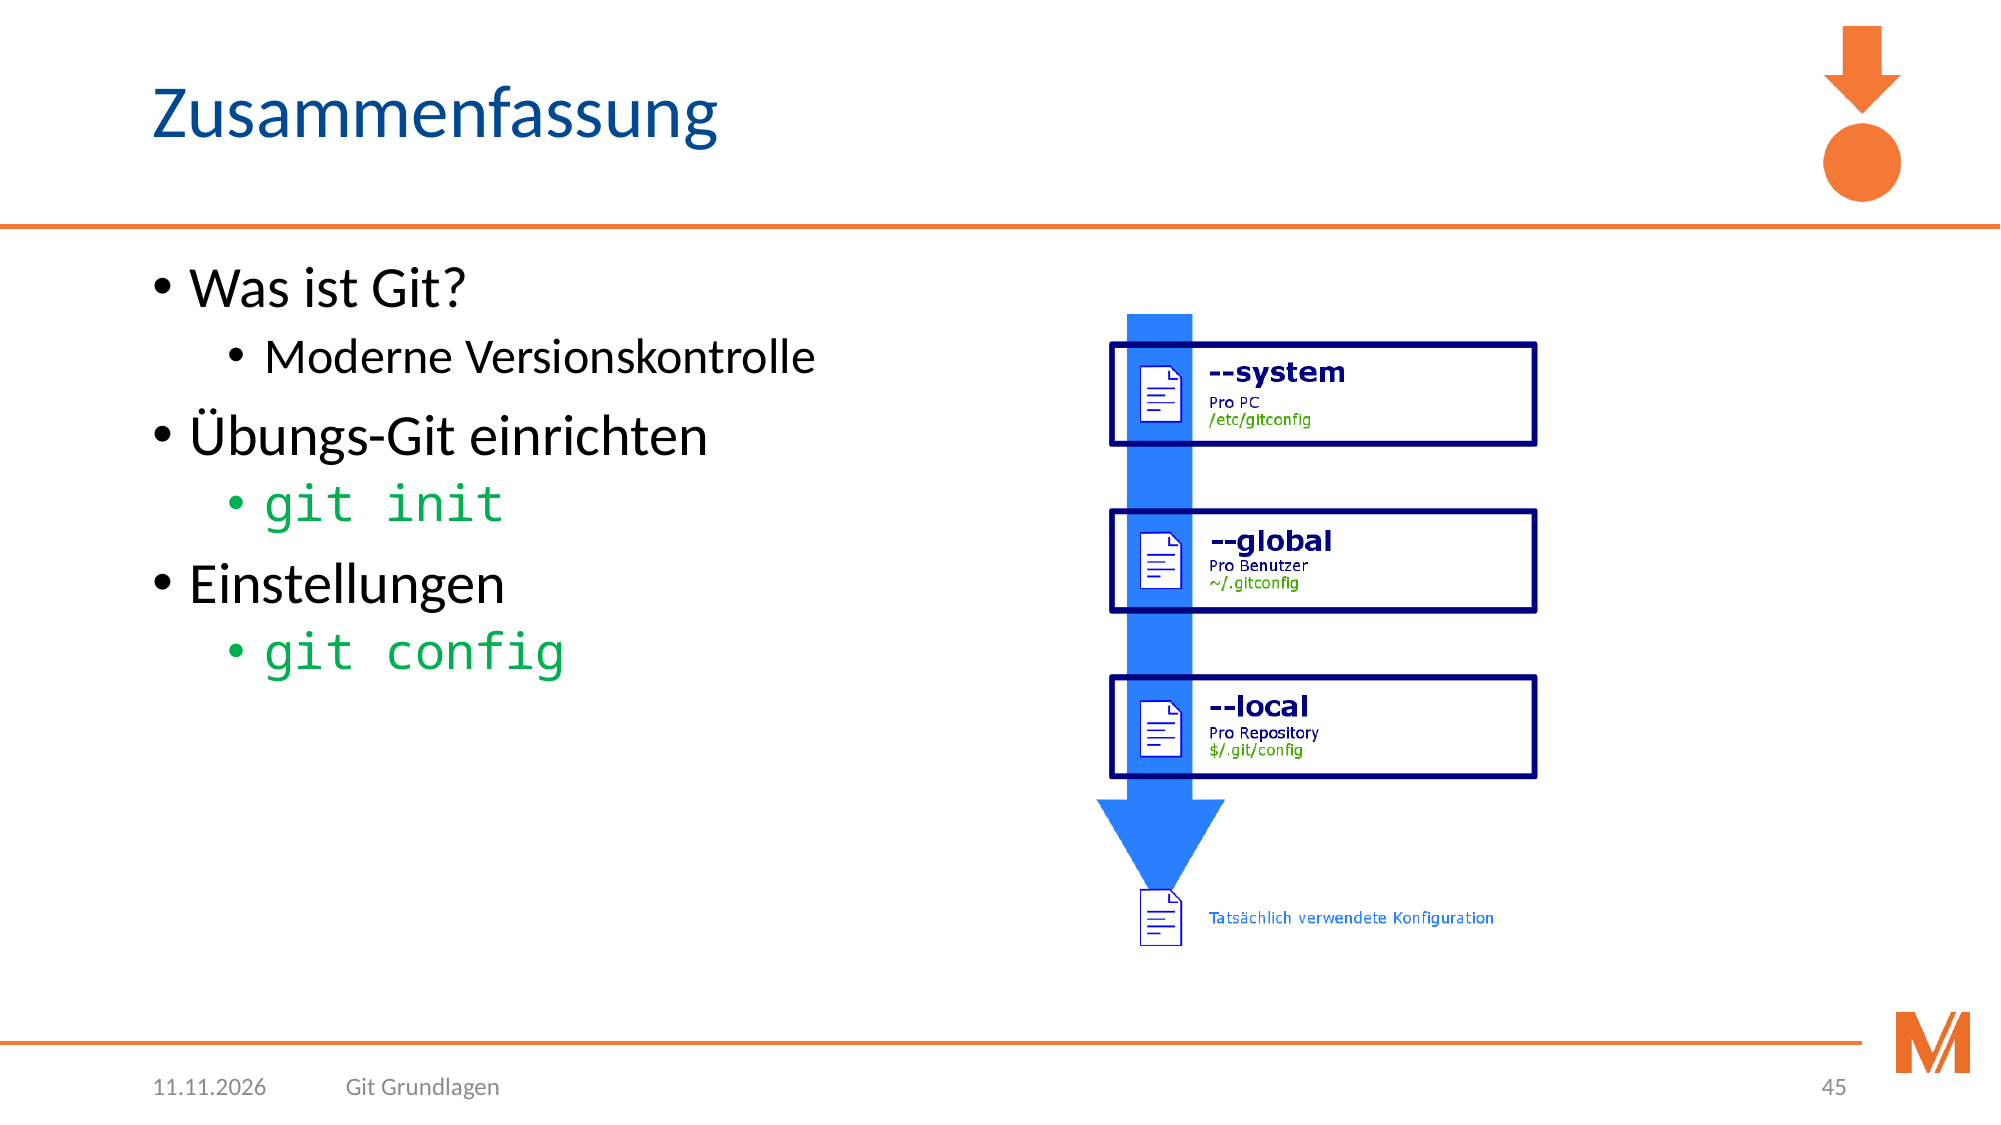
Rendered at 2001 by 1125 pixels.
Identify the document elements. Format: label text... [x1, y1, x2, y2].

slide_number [137, 1055, 313, 1116]
slide_number 45 [1743, 1055, 1863, 1116]
footer Git Grundlagen [330, 1055, 1721, 1116]
picture [1096, 314, 1538, 946]
picture [1896, 1012, 1970, 1073]
title Zusammenfassung [137, 24, 1863, 203]
picture [1765, 16, 1959, 211]
list Was ist Git? Moderne Versionskontrolle Übungs-Git einrichten git init Einstellungen git config [137, 249, 1863, 1012]
